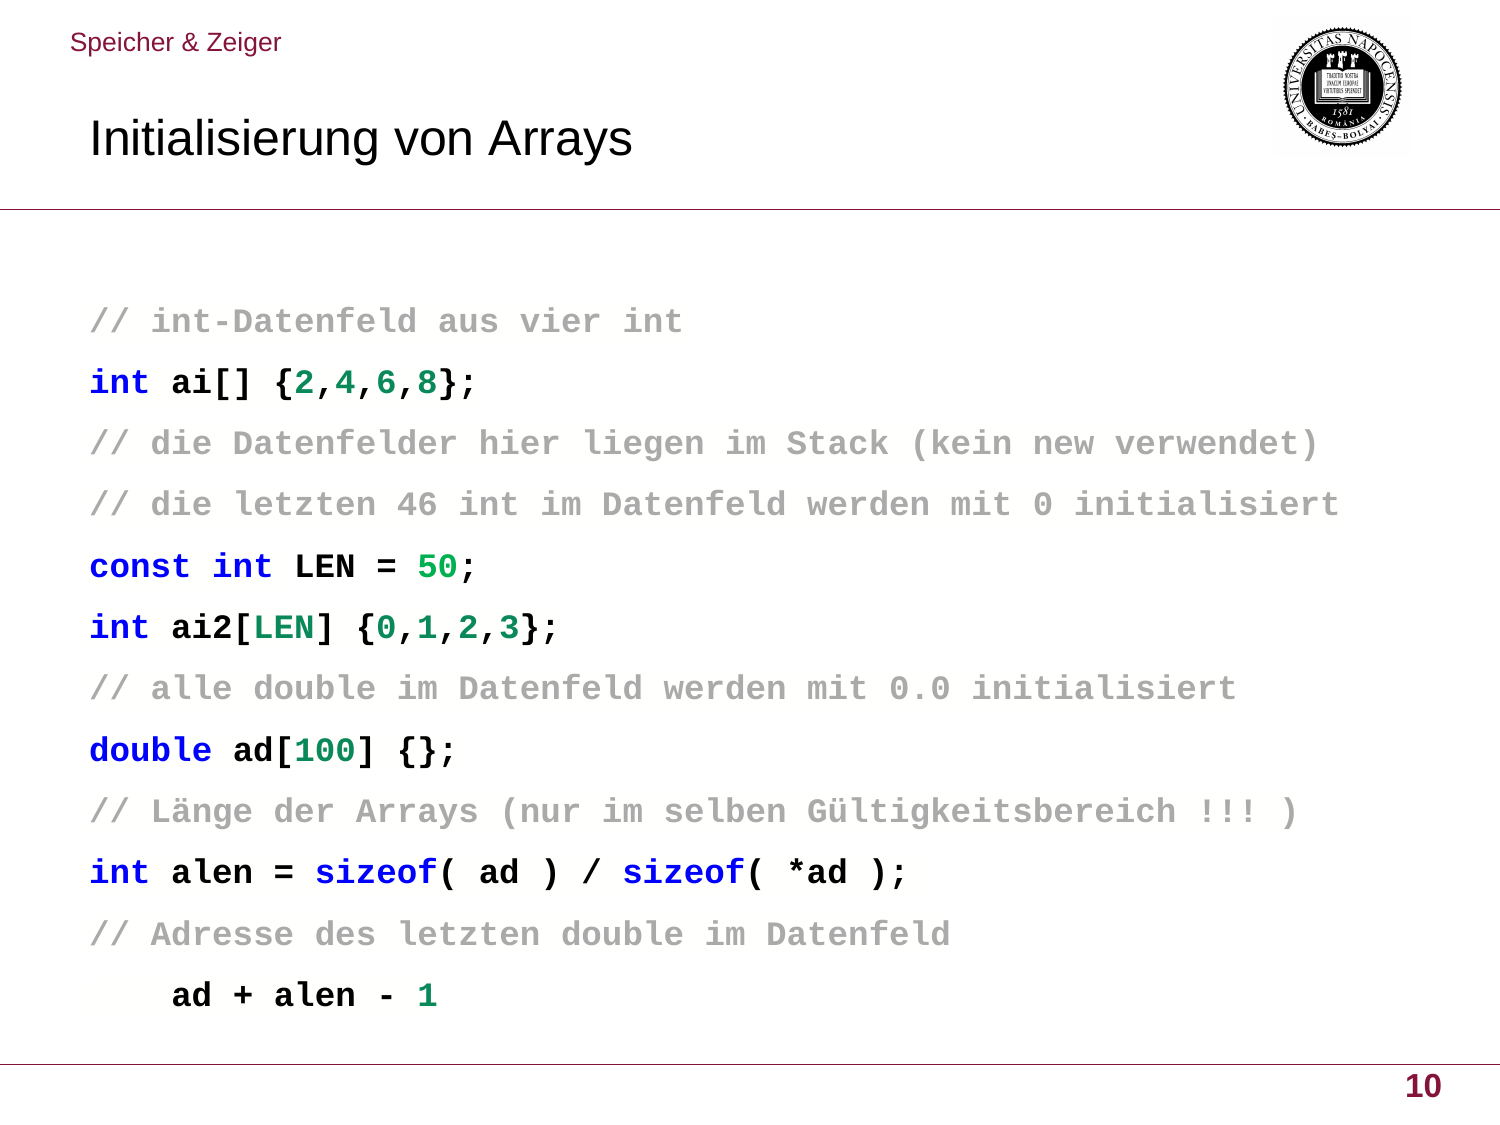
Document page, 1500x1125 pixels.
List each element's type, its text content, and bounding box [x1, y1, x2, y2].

list // int-Datenfeld aus vier int int ai[] {2,4,6,8}; // die Datenfelder hier liegen im Stack (kein new verwendet) // die letzten 46 int im Datenfeld werden mit 0 initialisiert const int LEN = 50; int ai2[LEN] {0,1,2,3}; // alle double im Datenfeld werden mit 0.0 initialisiert double ad[100] {}; // Länge der Arrays (nur im selben Gültigkeitsbereich !!! ) int alen = sizeof( ad ) / sizeof( *ad ); // Adresse des letzten double im Datenfeld ad + alen - 1 [75, 263, 1425, 916]
slide_number 10 [1371, 1067, 1443, 1102]
title Initialisierung von Arrays [75, 62, 1425, 233]
text_box Speicher & Zeiger [69, 19, 1435, 62]
